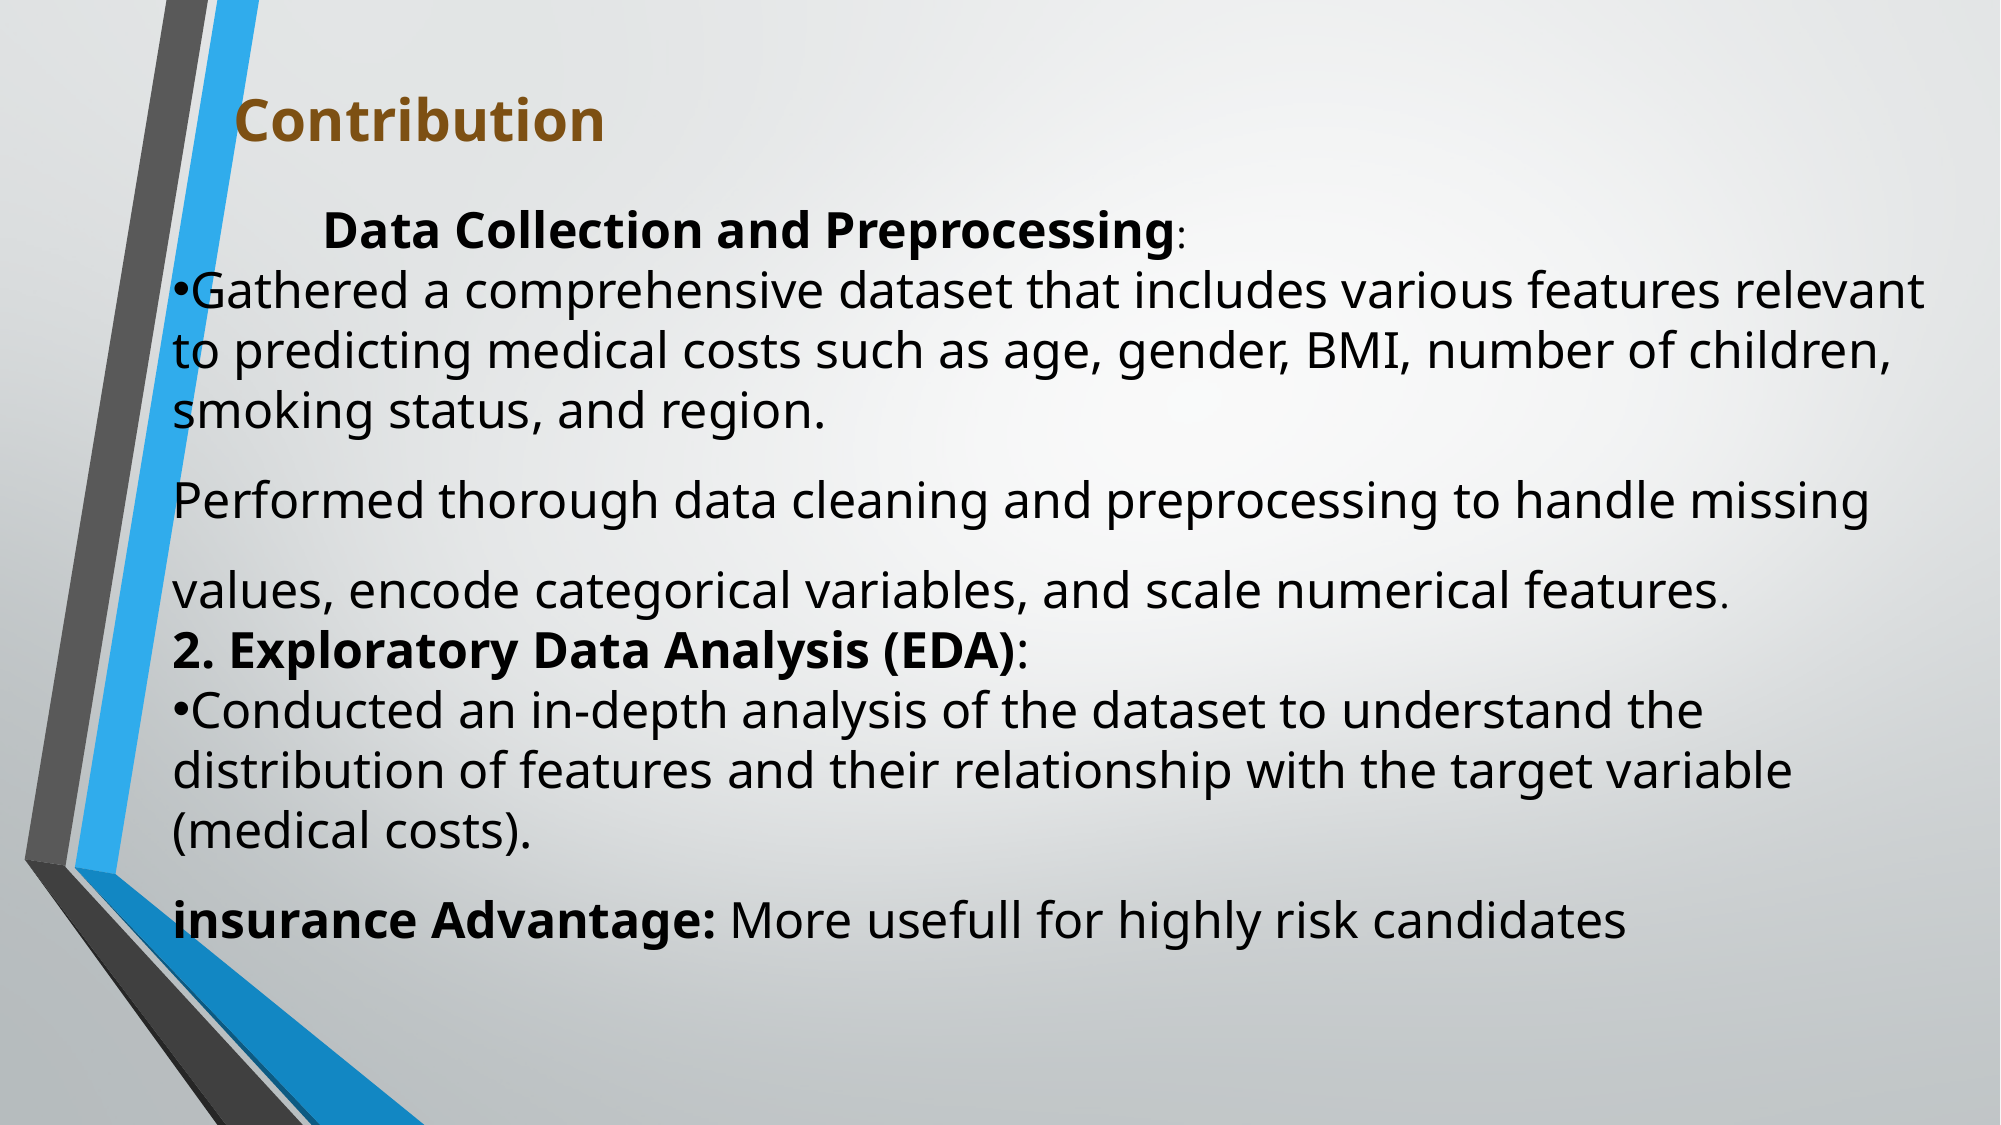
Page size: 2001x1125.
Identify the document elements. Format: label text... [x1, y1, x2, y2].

text_box Contribution Data Collection and Preprocessing: Gathered a comprehensive dataset that includes various features relevant to predicting medical costs such as age, gender, BMI, number of children, smoking status, and region. Performed thorough data cleaning and preprocessing to handle missing values, encode categorical variables, and scale numerical features. 2. Exploratory Data Analysis (EDA): Conducted an in-depth analysis of the dataset to understand the distribution of features and their relationship with the target variable (medical costs). insurance Advantage: More usefull for highly risk candidates [157, 75, 1996, 956]
